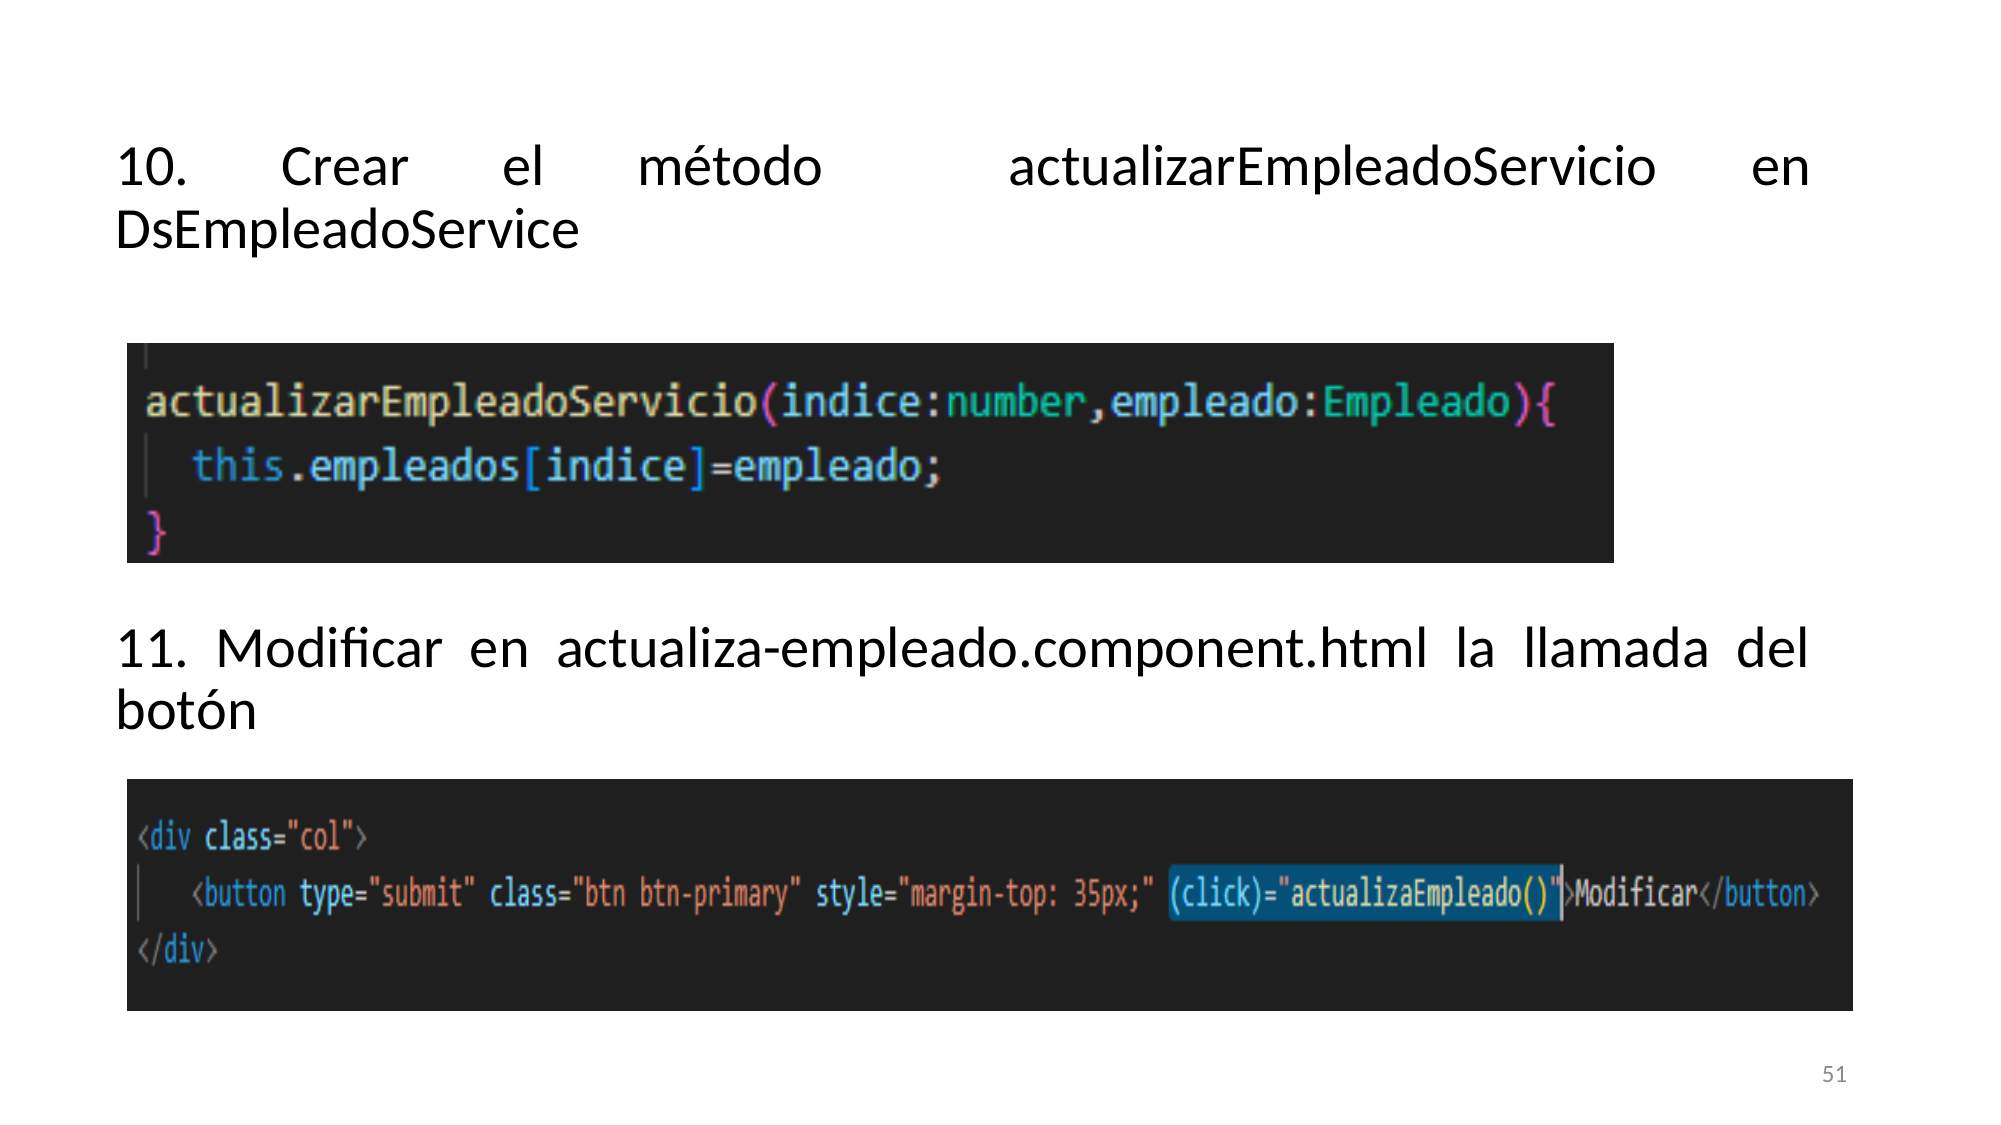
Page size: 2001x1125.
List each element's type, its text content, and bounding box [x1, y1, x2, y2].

picture [127, 343, 1614, 563]
slide_number 51 [1412, 1042, 1863, 1103]
list 10. Crear el método actualizarEmpleadoServicio en DsEmpleadoService 11. Modificar en actualiza-empleado.component.html la llamada del botón [100, 127, 1826, 1048]
picture [127, 779, 1853, 1011]
